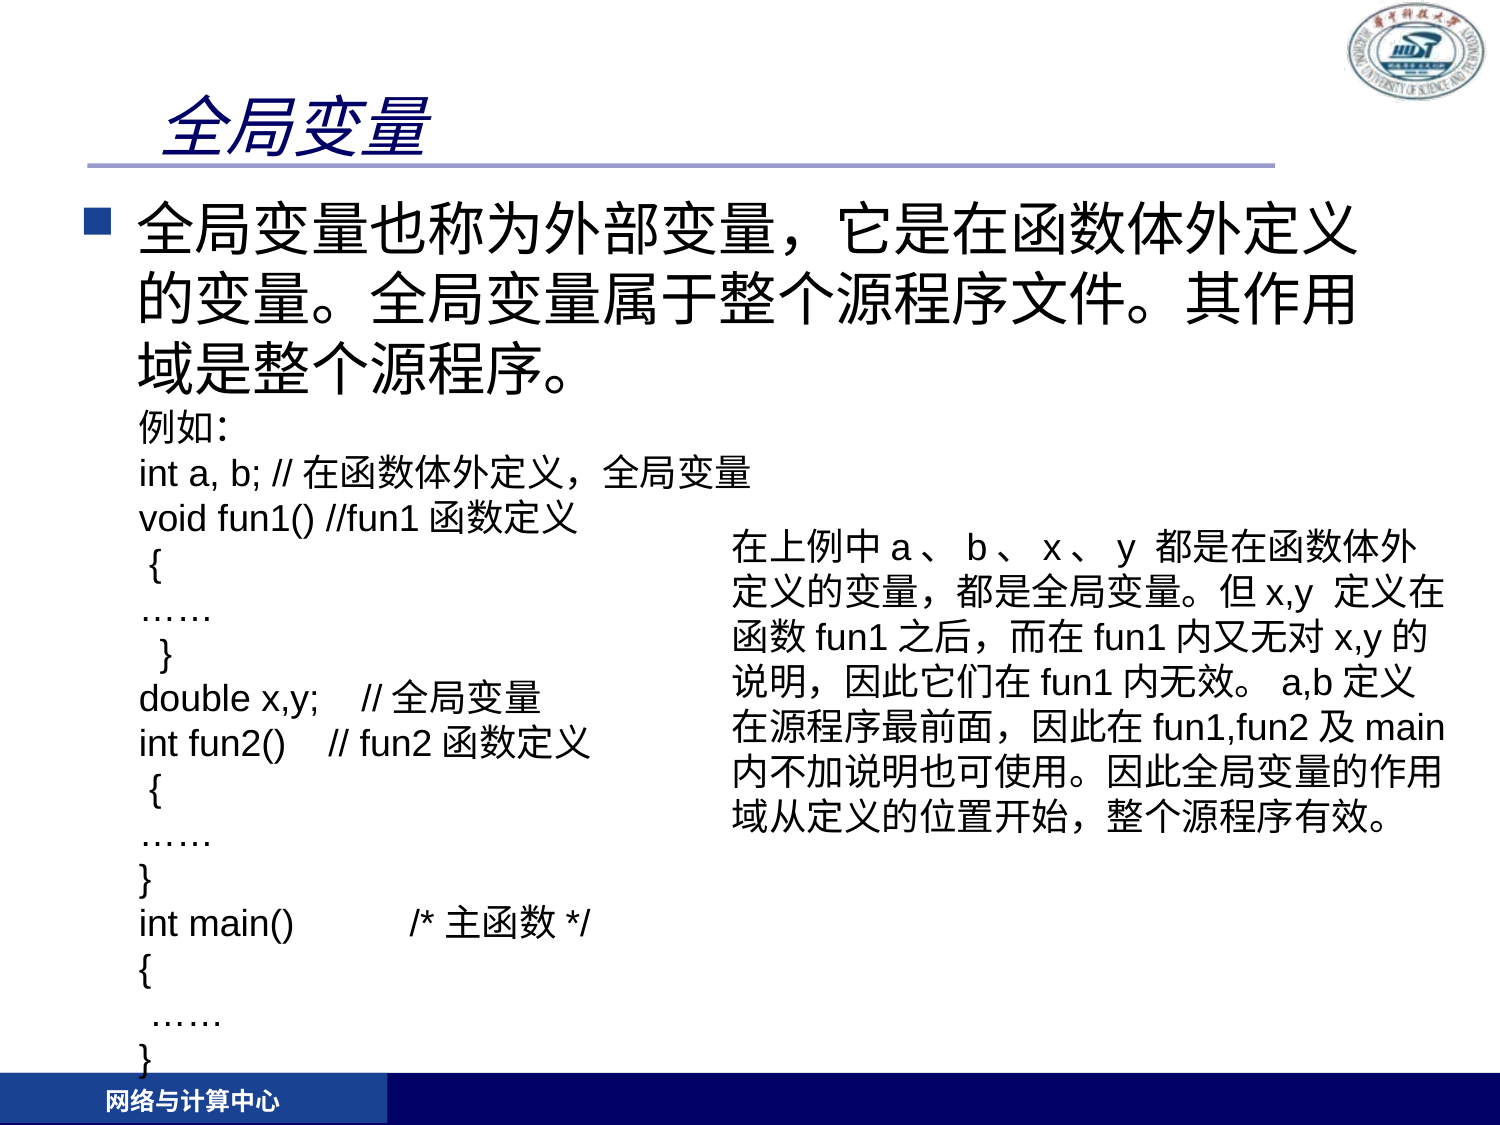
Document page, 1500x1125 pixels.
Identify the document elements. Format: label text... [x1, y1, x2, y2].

picture [1344, 0, 1489, 103]
title 全局变量 [144, 68, 1294, 182]
list 全局变量也称为外部变量，它是在函数体外定义的变量。全局变量属于整个源程序文件。其作用域是整个源程序。 [64, 184, 1415, 398]
text_box 例如： int a, b; //在函数体外定义，全局变量 void fun1() //fun1函数定义 { …… } double x,y; //全局变量 int fun2() // fun2函数定义 { …… } int main() /*主函数*/ { …… } [123, 397, 874, 1087]
slide_number 网络与计算中心 [17, 1078, 368, 1116]
text_box 在上例中a、b、x、y 都是在函数体外定义的变量，都是全局变量。但x,y 定义在函数fun1之后，而在fun1内又无对x,y的说明，因此它们在fun1内无效。a,b定义在源程序最前面，因此在fun1,fun2及main内不加说明也可使用。因此全局变量的作用域从定义的位置开始，整个源程序有效。 [716, 515, 1467, 845]
